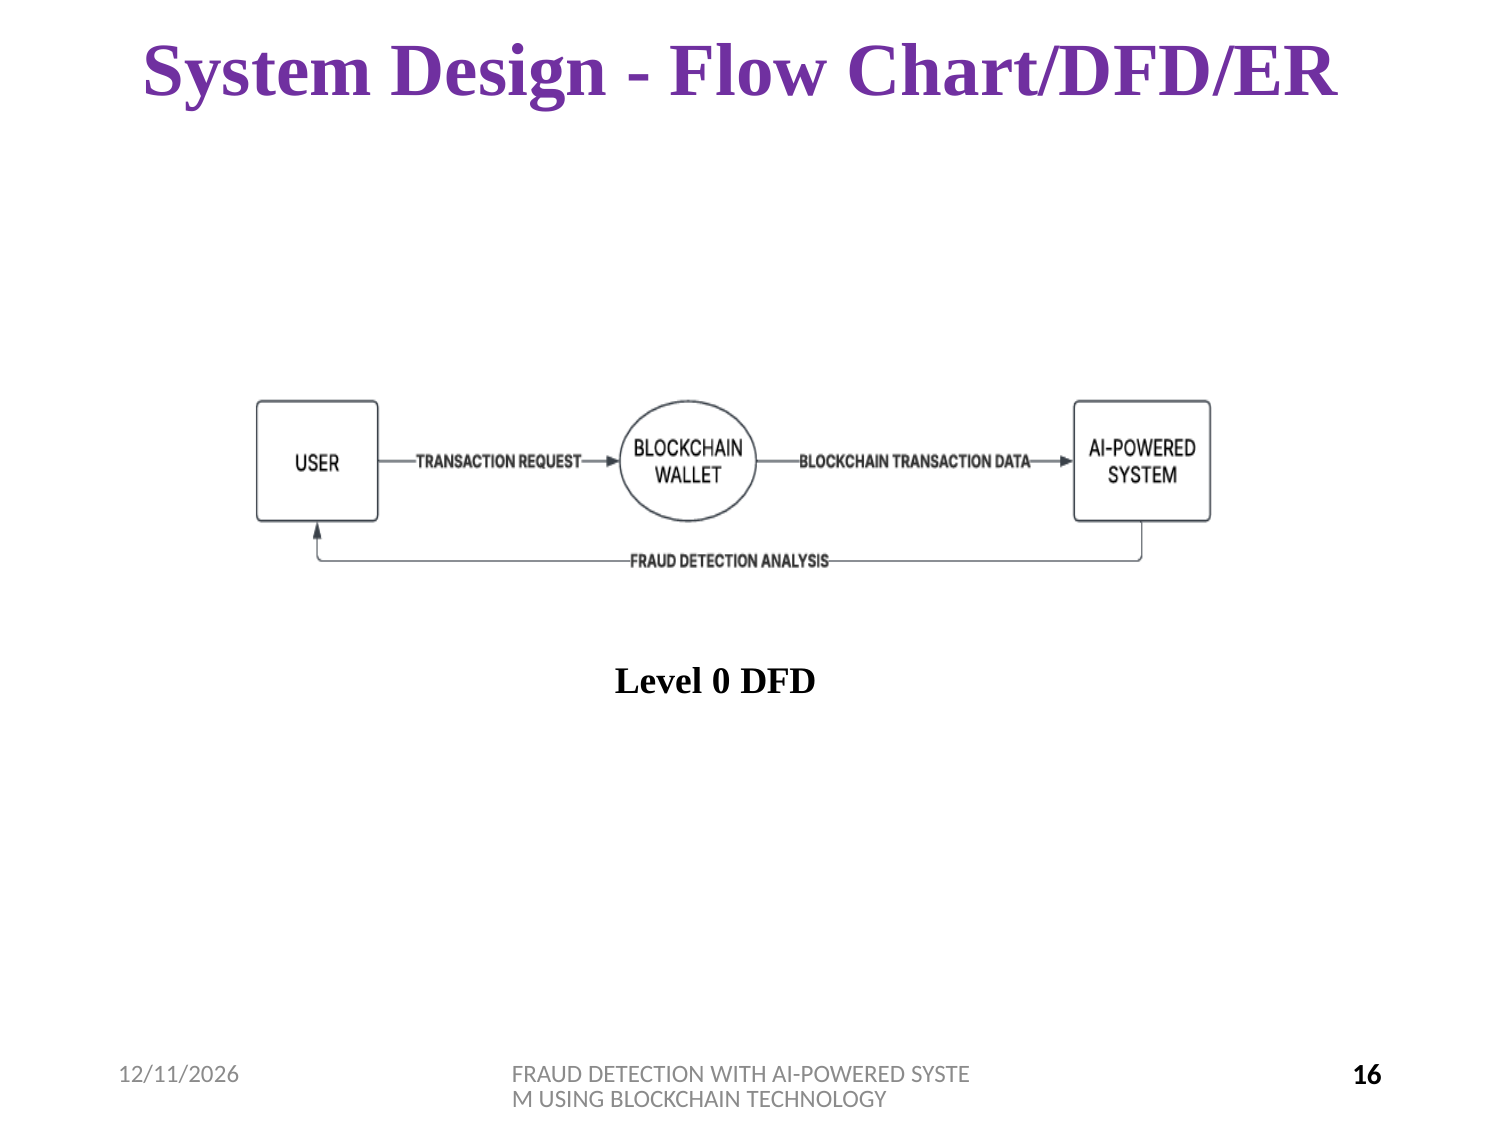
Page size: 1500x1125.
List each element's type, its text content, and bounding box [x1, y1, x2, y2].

footer FRAUD DETECTION WITH AI-POWERED SYSTEM USING BLOCKCHAIN TECHNOLOGY [496, 1042, 1004, 1103]
title System Design - Flow Chart/DFD/ER [103, 27, 1397, 115]
picture [149, 247, 1350, 775]
slide_number 16 [1059, 1042, 1397, 1103]
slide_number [103, 1042, 441, 1103]
